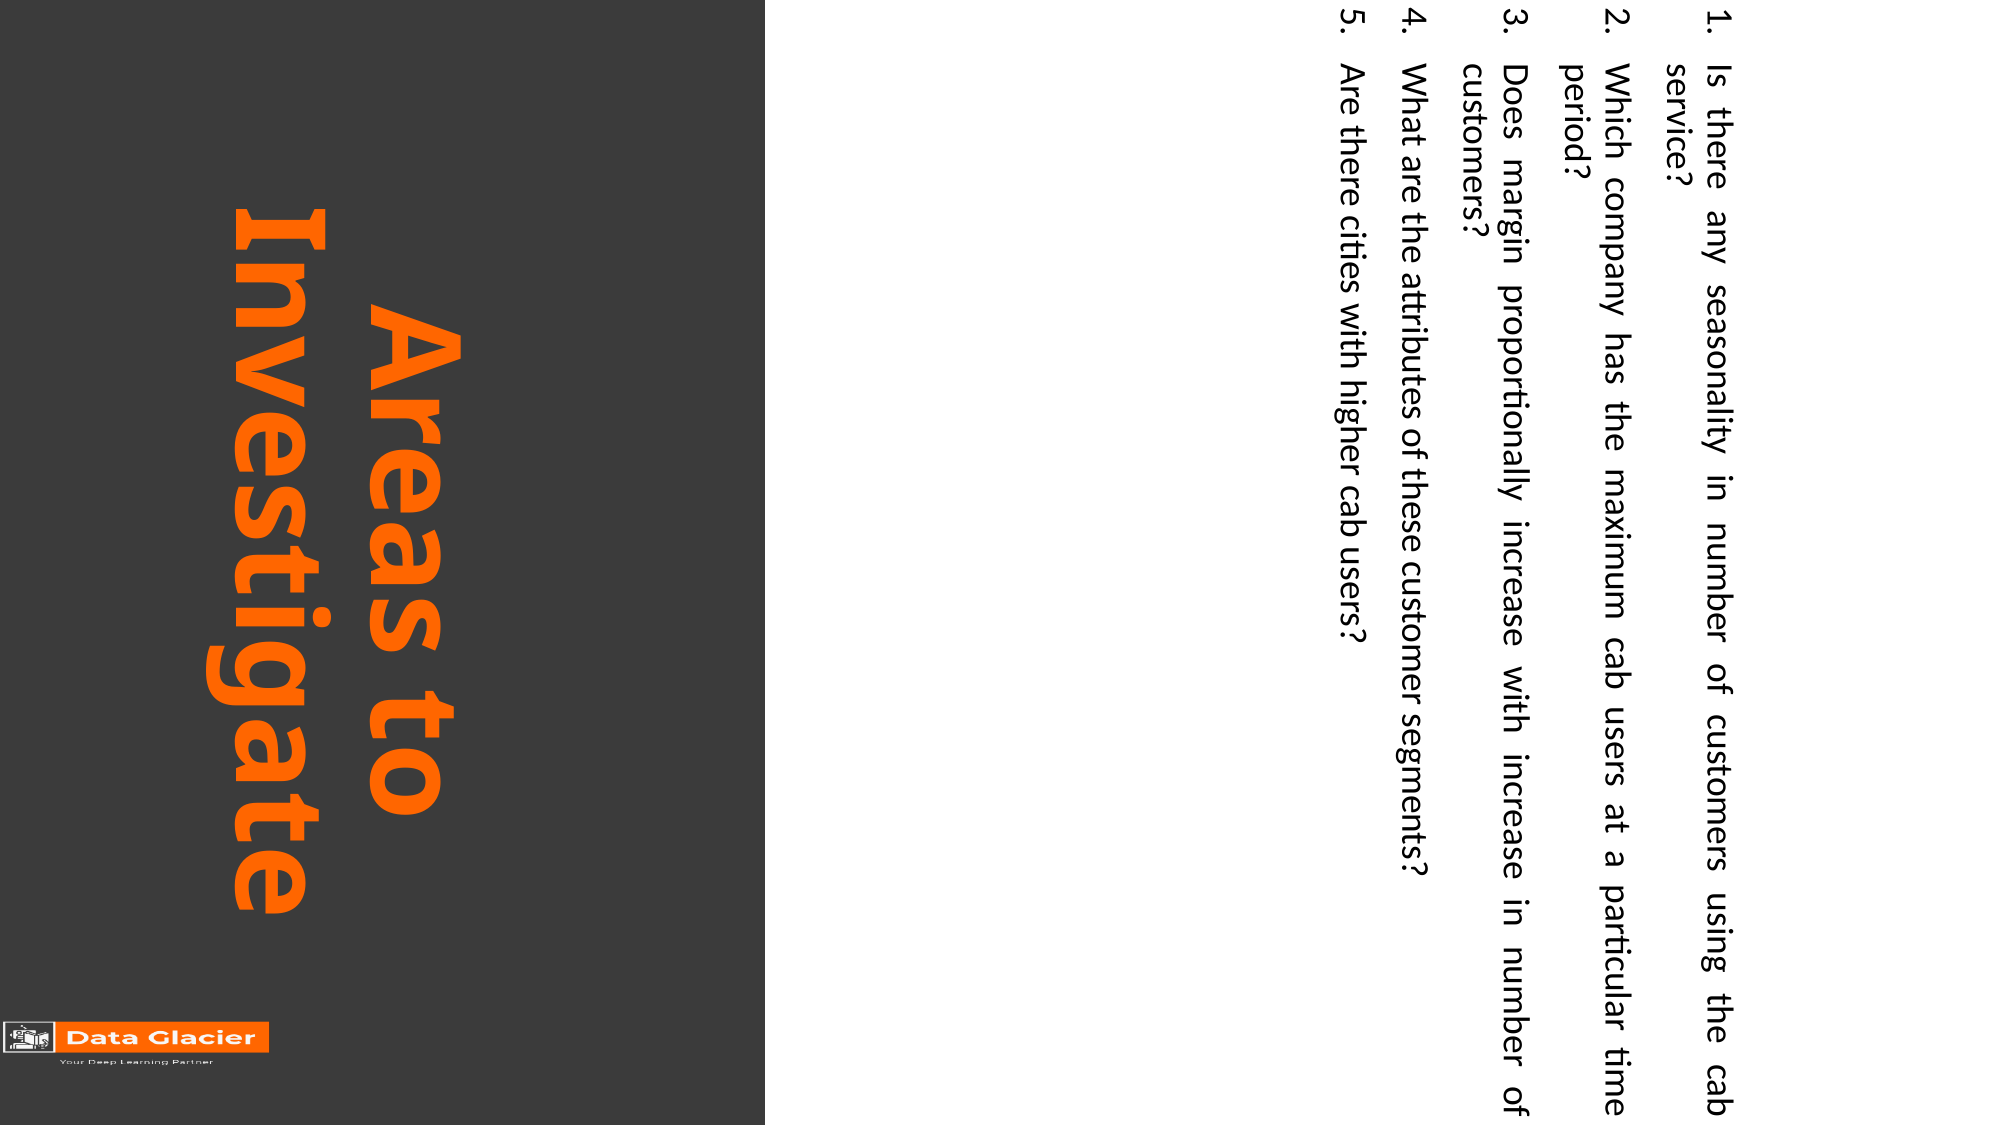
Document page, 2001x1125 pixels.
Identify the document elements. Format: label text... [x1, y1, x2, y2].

picture [0, 961, 272, 1125]
subtitle Is there any seasonality in number of customers using the cab service? Which company has the maximum cab users at a particular time period? Does margin proportionally increase with increase in number of customers? What are the attributes of these customer segments? Are there cities with higher cab users? [764, 0, 2000, 1125]
title Areas to Investigate [0, 0, 764, 1125]
